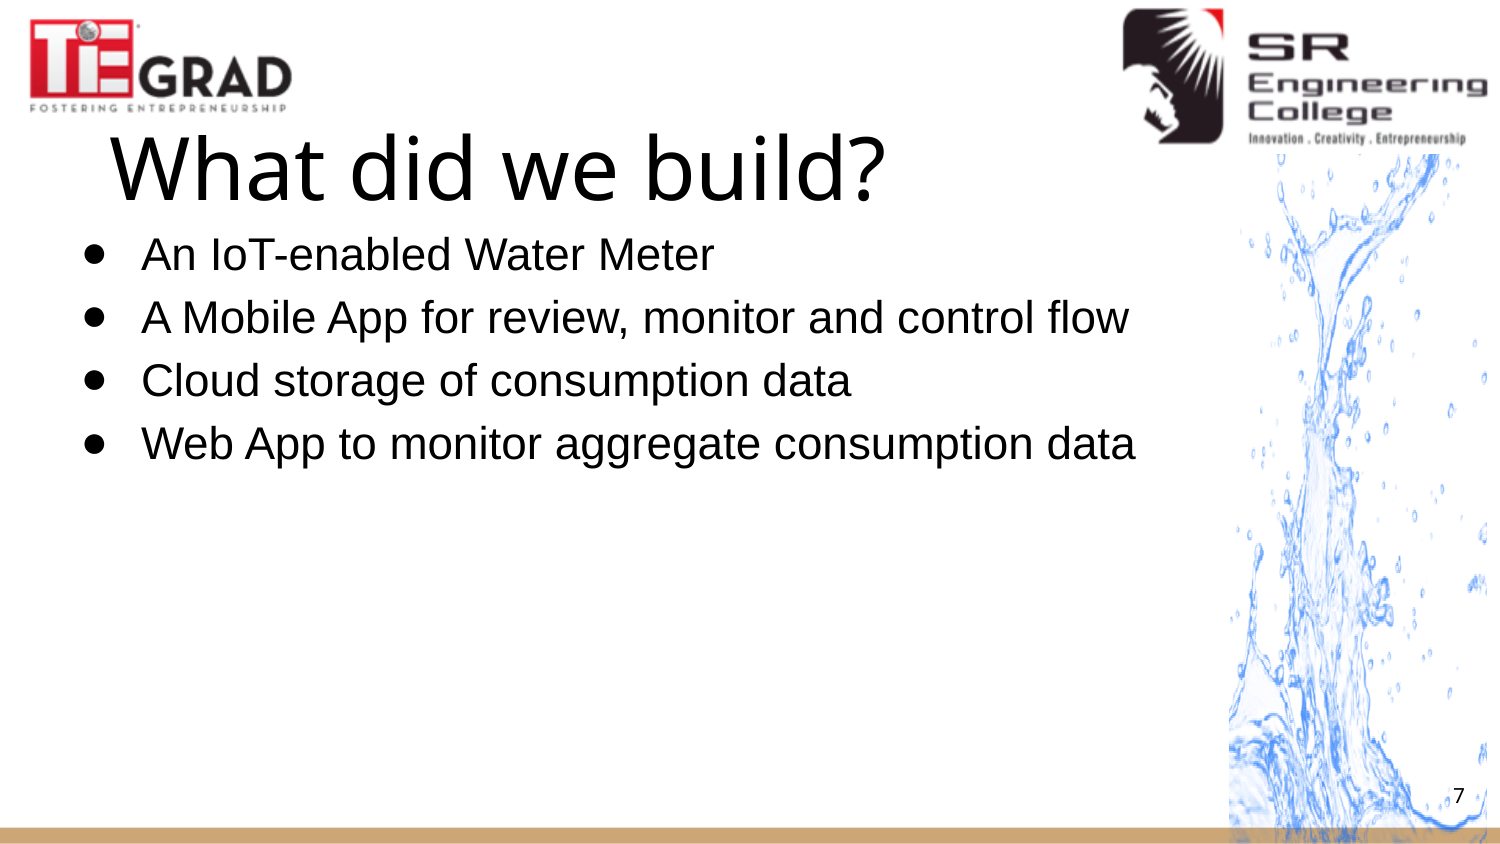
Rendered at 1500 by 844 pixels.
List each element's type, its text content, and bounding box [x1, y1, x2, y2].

picture [3, 0, 306, 135]
picture [1113, 0, 1500, 844]
title What did we build? [94, 129, 1223, 200]
list An IoT-enabled Water Meter A Mobile App for review, monitor and control flow Cloud storage of consumption data Web App to monitor aggregate consumption data [51, 200, 1223, 752]
